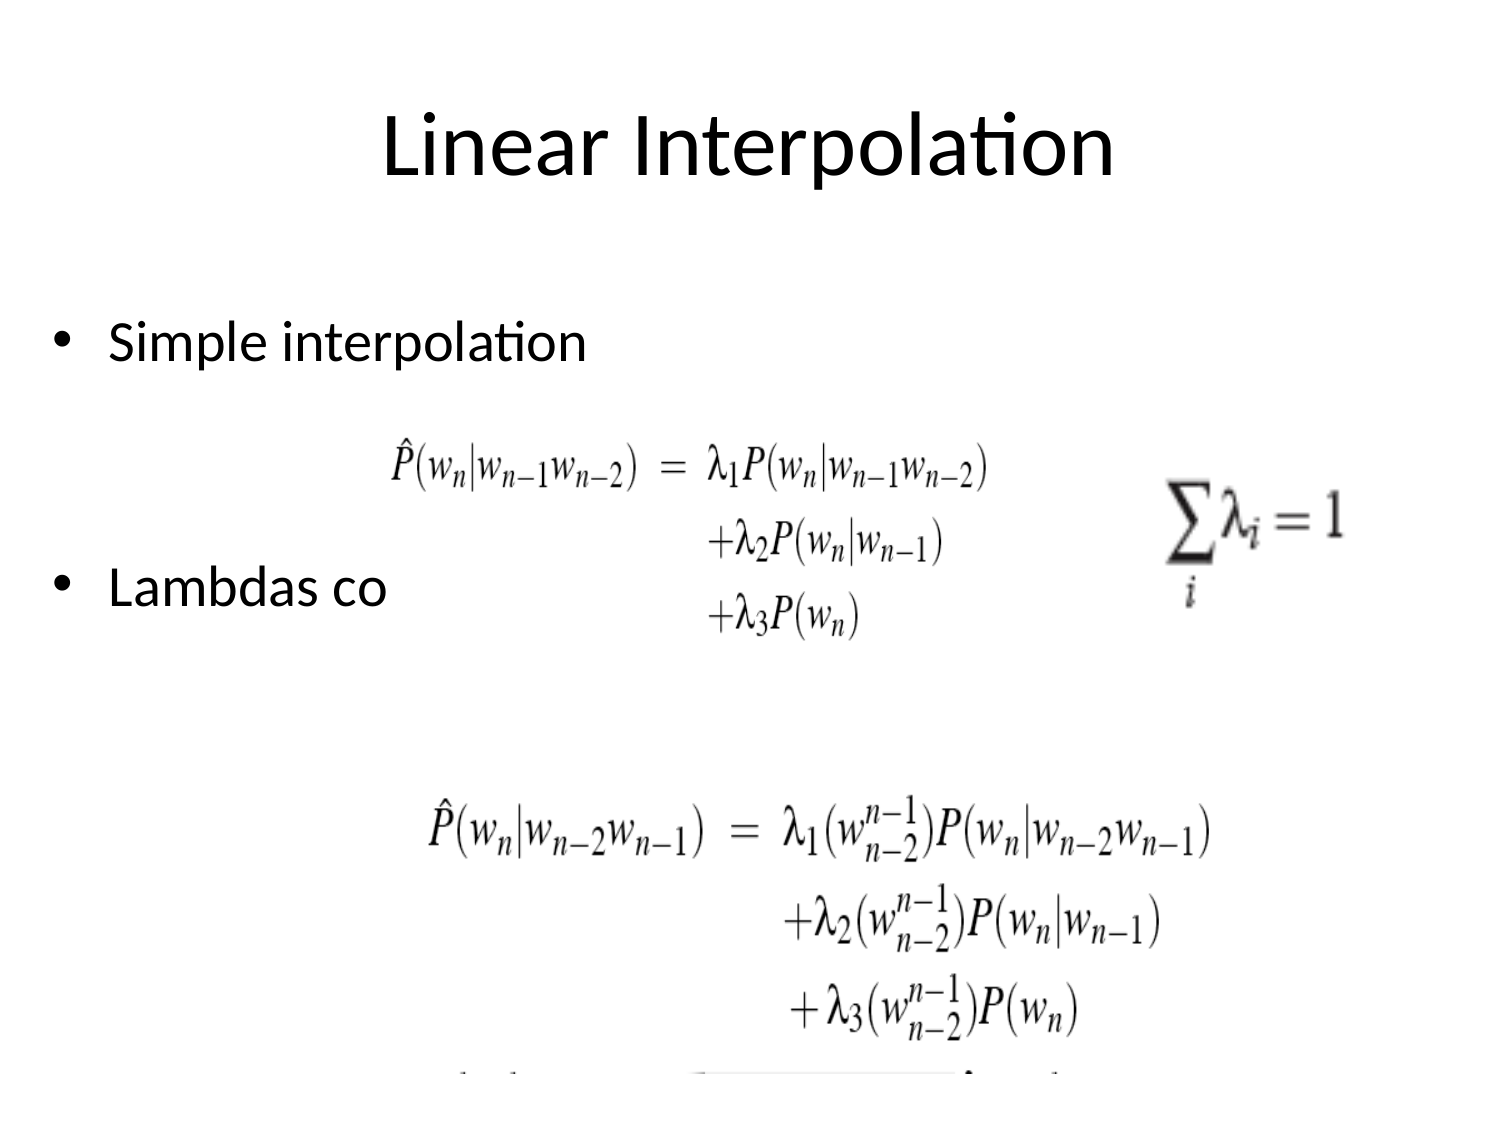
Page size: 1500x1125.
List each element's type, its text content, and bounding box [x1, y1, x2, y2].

list Simple interpolation Lambdas conditional on context: [37, 295, 1438, 1025]
picture [387, 406, 988, 663]
picture [424, 762, 1245, 1075]
picture [1149, 445, 1369, 641]
title Linear Interpolation [75, 45, 1425, 233]
